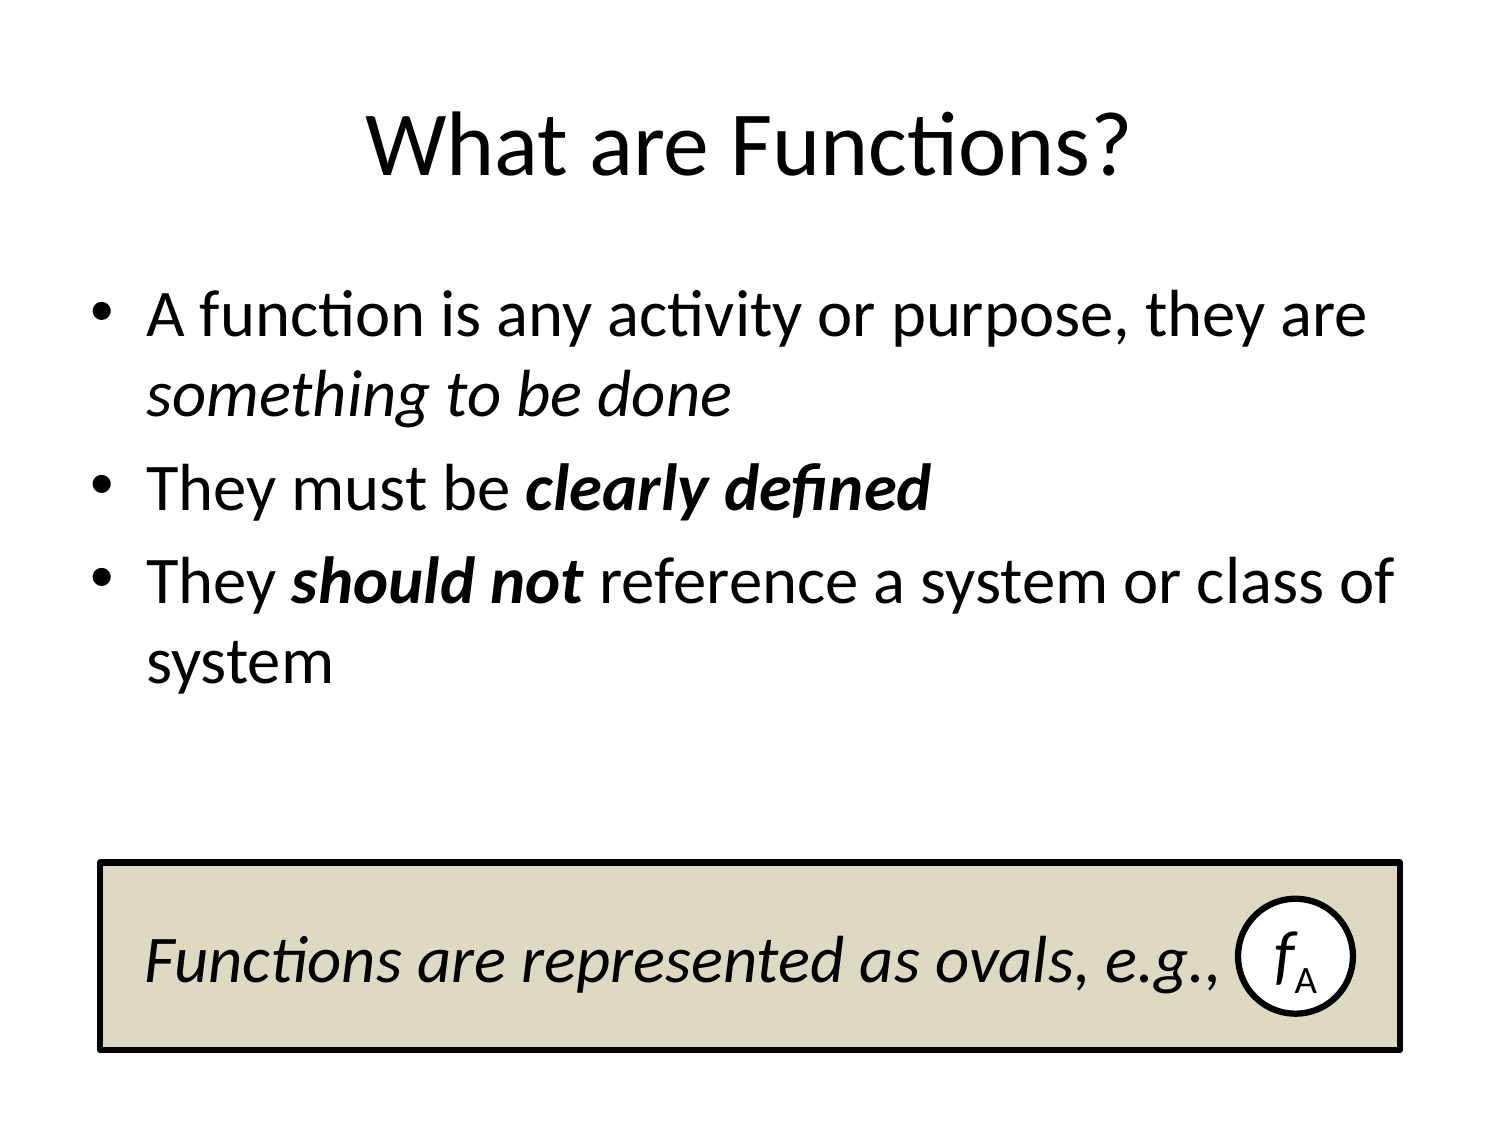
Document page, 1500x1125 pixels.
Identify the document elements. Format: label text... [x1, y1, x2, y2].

list A function is any activity or purpose, they are something to be done They must be clearly defined They should not reference a system or class of system [75, 262, 1425, 1005]
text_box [99, 862, 1401, 1051]
title What are Functions? [75, 45, 1425, 233]
